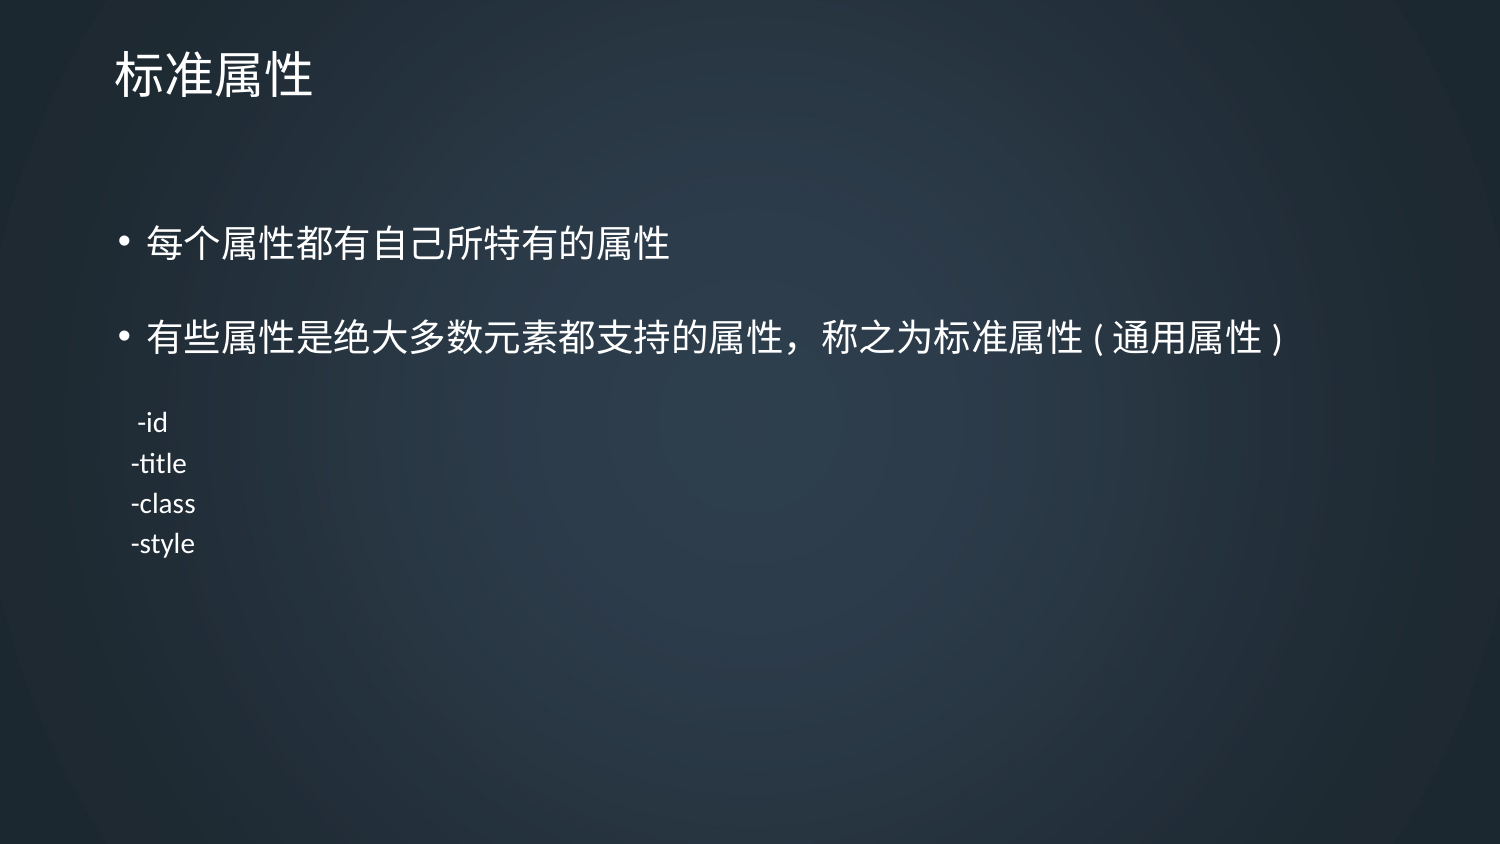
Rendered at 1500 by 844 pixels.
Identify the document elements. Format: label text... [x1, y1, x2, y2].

picture [0, 0, 1500, 844]
title 标准属性 [103, 44, 1397, 208]
list 每个属性都有自己所特有的属性 有些属性是绝大多数元素都支持的属性，称之为标准属性(通用属性) -id -title -class -style [103, 224, 1397, 619]
